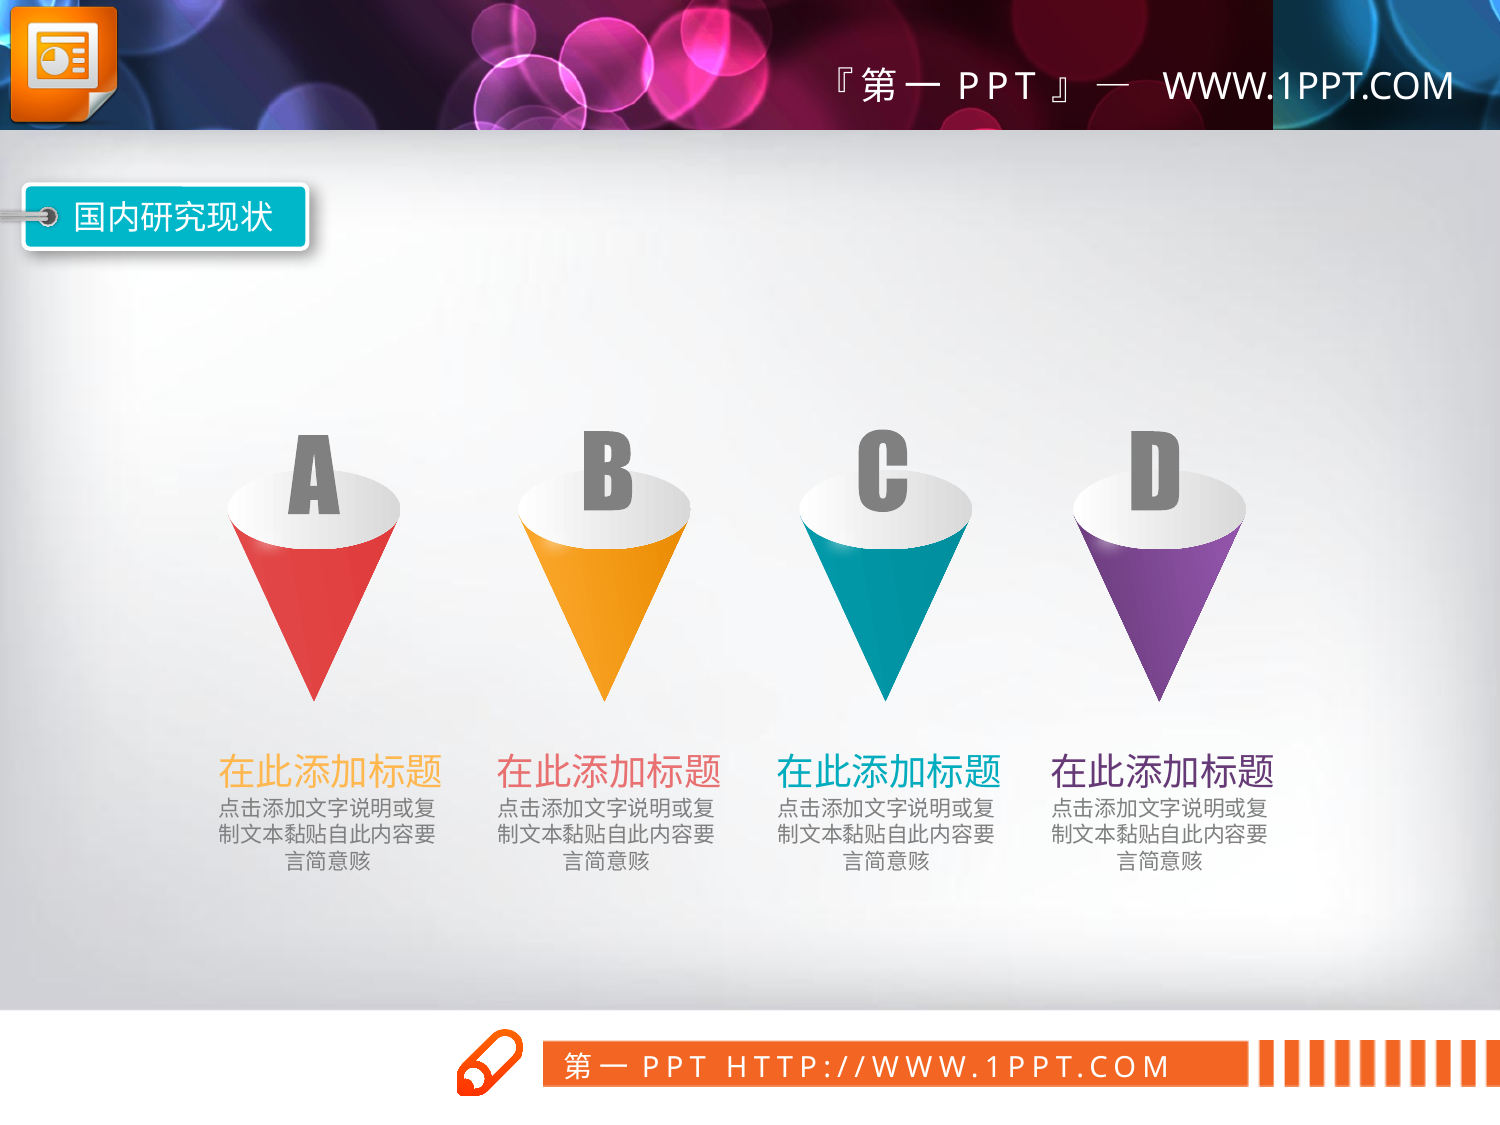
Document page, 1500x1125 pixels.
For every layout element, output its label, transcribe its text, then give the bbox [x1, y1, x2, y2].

text_box [1131, 431, 1180, 468]
text_box 国内研究现状 [39, 188, 308, 244]
text_box [23, 229, 307, 249]
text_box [761, 739, 1030, 883]
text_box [37, 206, 58, 227]
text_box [0, 212, 48, 221]
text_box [203, 739, 471, 883]
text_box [1035, 739, 1303, 883]
text_box [584, 431, 631, 467]
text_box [561, 469, 834, 747]
picture [1153, 445, 1158, 469]
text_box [481, 739, 750, 883]
text_box [294, 435, 333, 467]
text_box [835, 469, 1370, 792]
text_box [23, 184, 307, 208]
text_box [0, 469, 279, 792]
picture [543, 1040, 1500, 1087]
picture [605, 445, 611, 462]
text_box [280, 469, 560, 792]
picture [0, 0, 1500, 1012]
text_box [858, 429, 908, 467]
